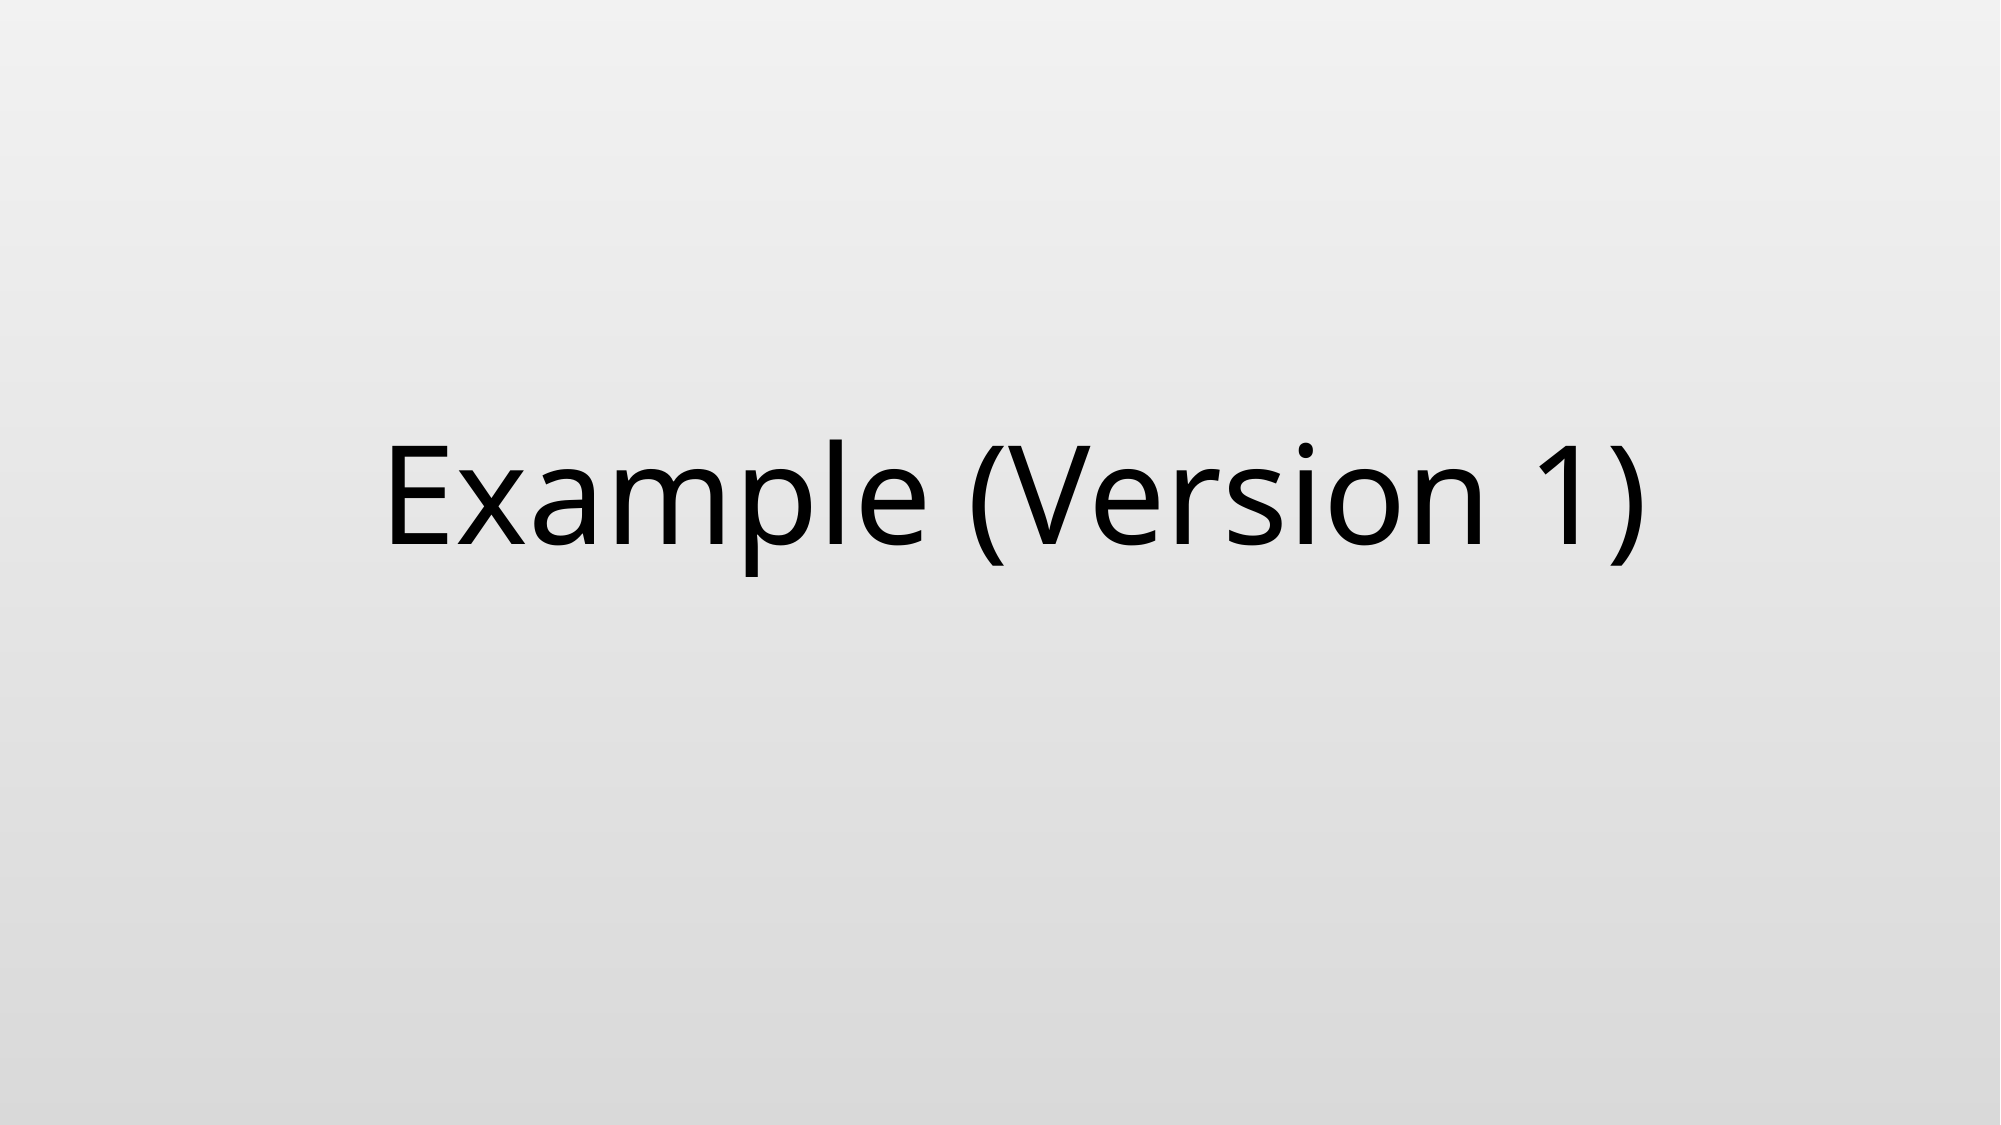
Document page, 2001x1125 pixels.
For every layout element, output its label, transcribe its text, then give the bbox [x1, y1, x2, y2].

title Example (Version 1) [151, 391, 1877, 609]
